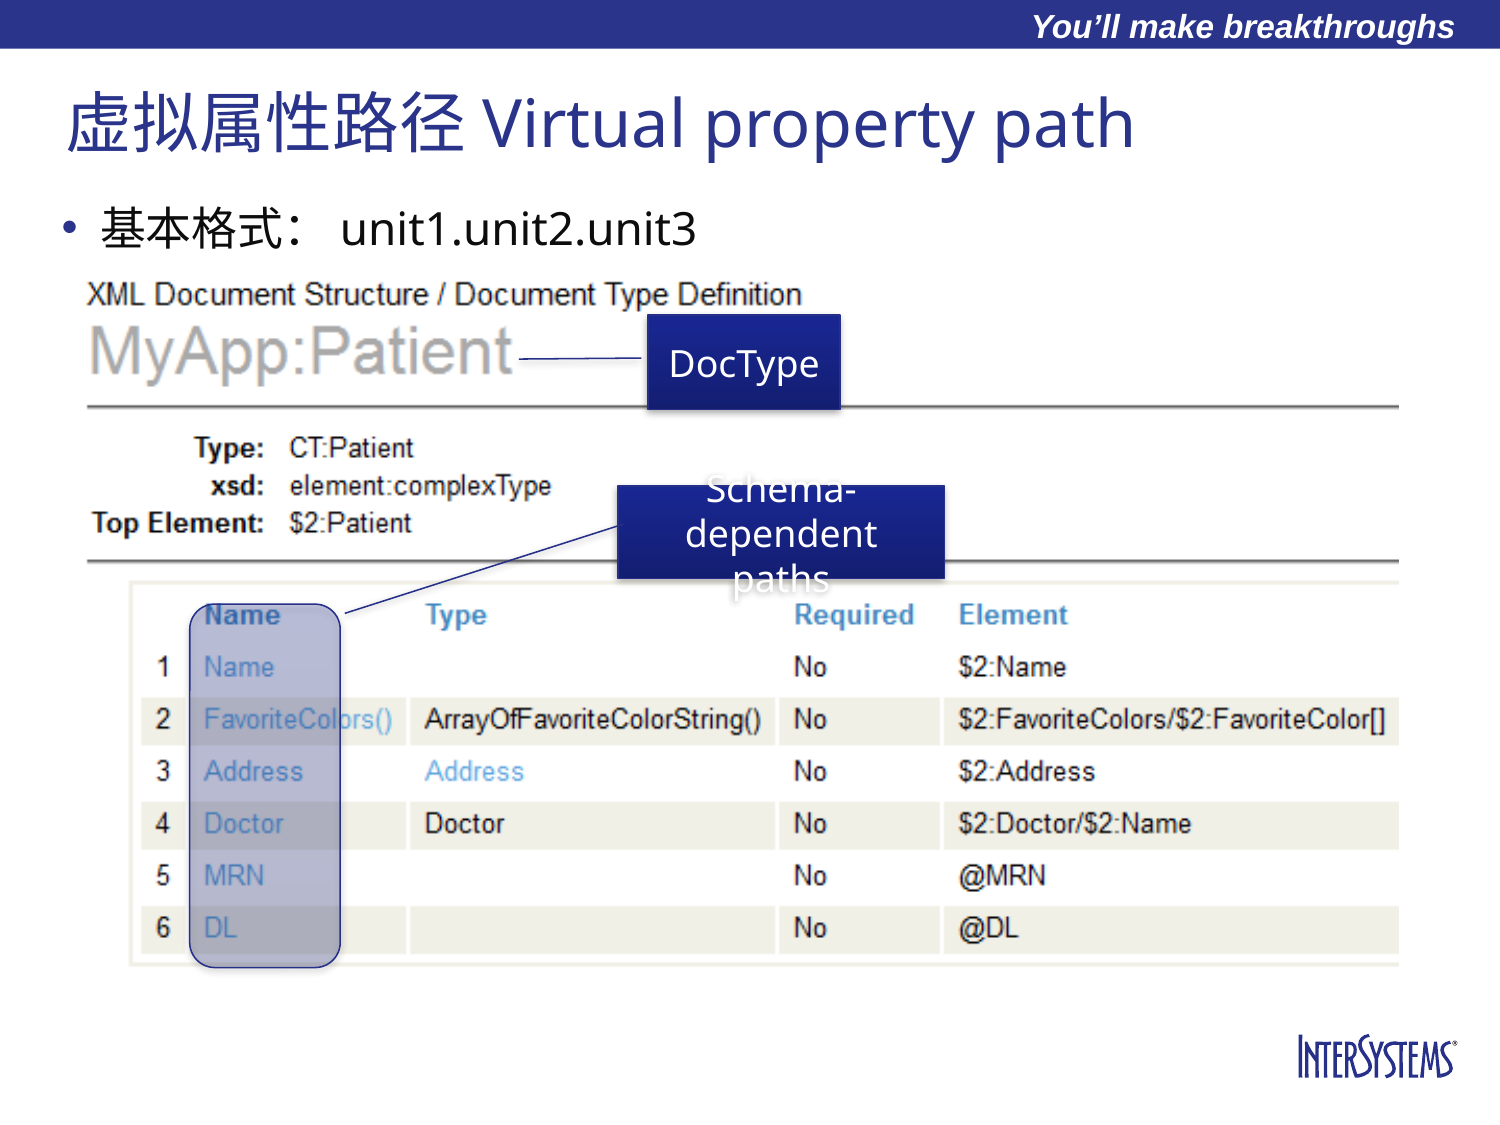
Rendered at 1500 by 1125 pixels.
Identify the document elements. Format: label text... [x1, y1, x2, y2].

picture [71, 266, 1399, 988]
title 虚拟属性路径Virtual property path [50, 58, 1444, 169]
list 基本格式：unit1.unit2.unit3 Unit1.unit2.unit3 [46, 192, 1448, 1009]
